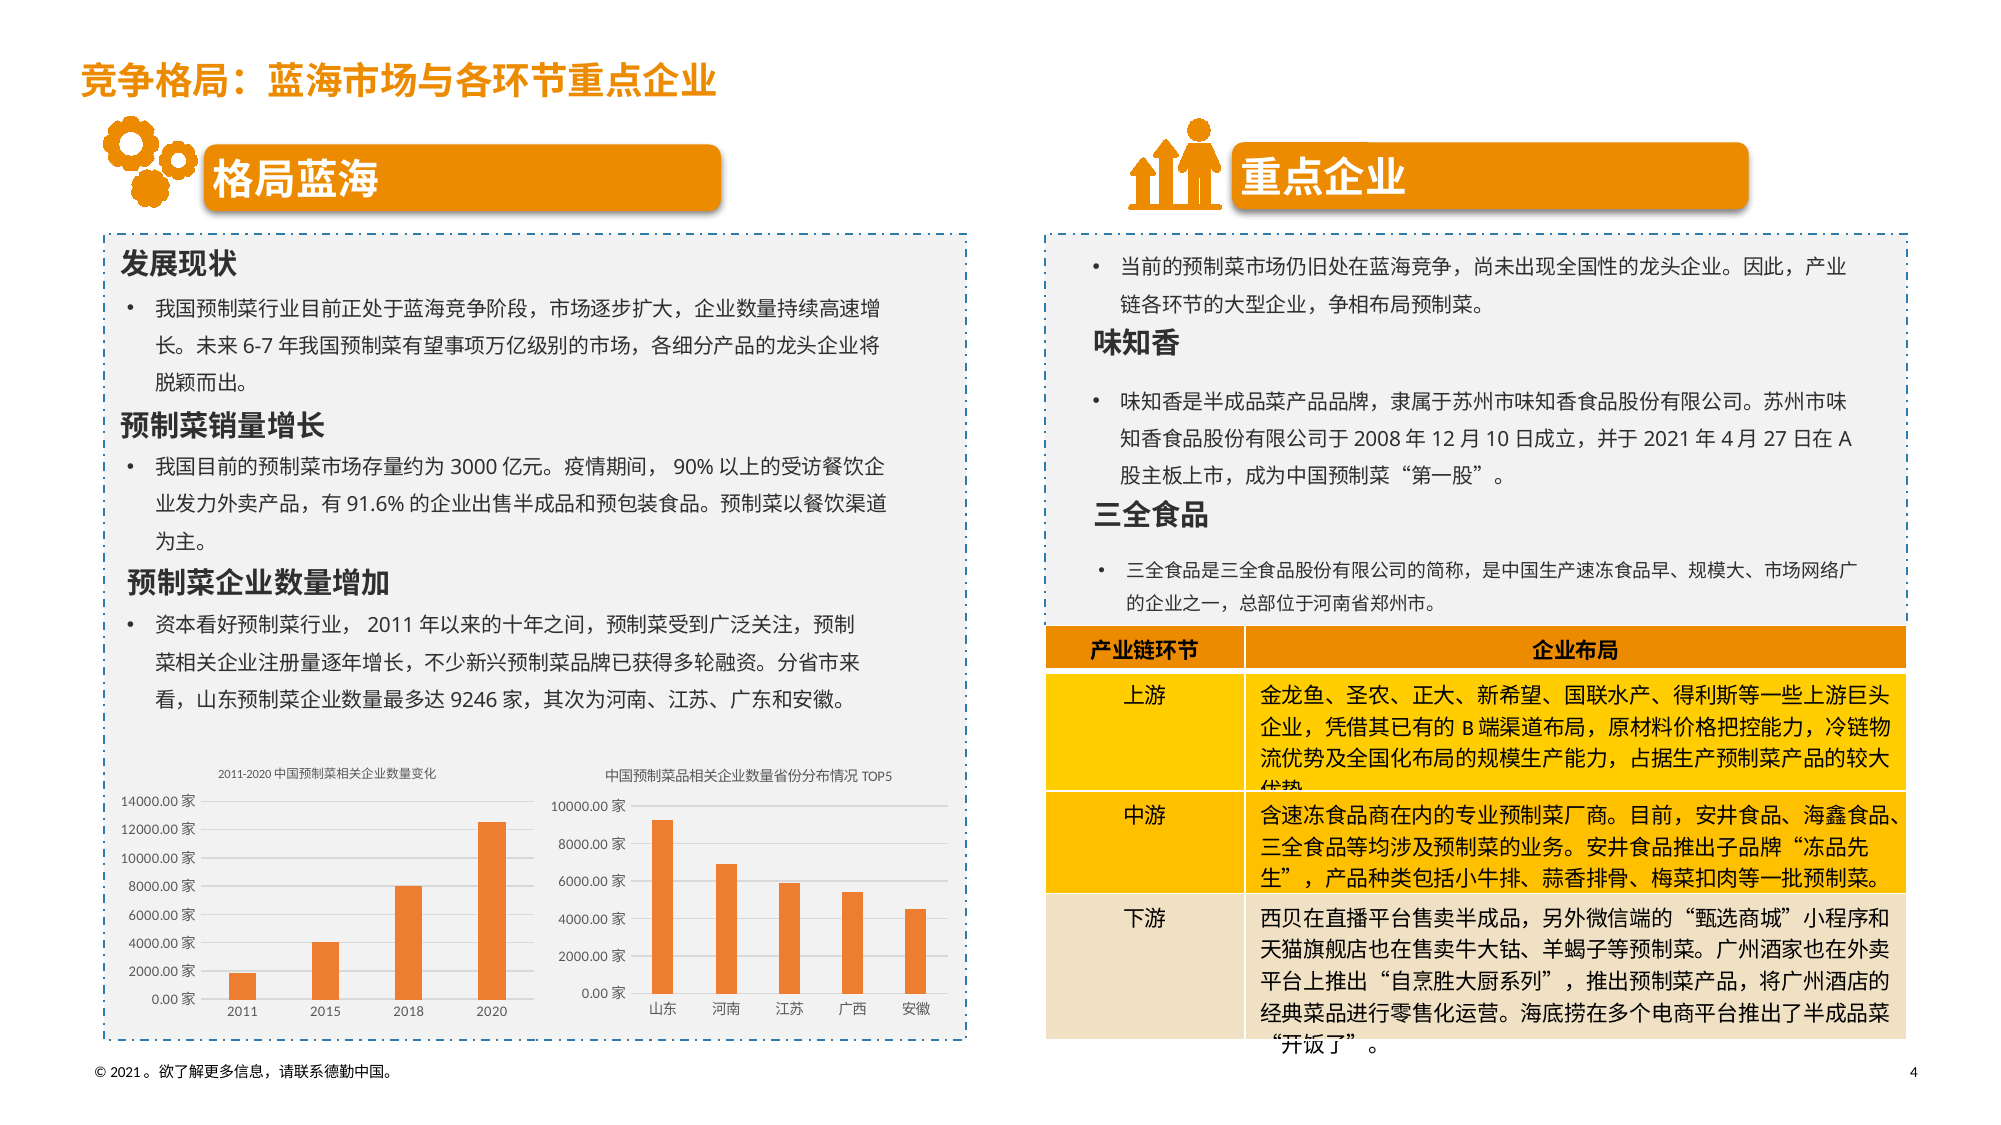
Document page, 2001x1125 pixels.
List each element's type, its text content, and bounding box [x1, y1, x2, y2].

table_cell 金龙鱼、圣农、正大、新希望、国联水产、得利斯等一些上游巨头企业，凭借其已有的B端渠道布局，原材料价格把控能力，冷链物流优势及全国化布局的规模生产能力，占据生产预制菜产品的较大优势。 [1246, 674, 1906, 790]
text_box [131, 141, 198, 208]
table_cell 上游 [1046, 674, 1244, 790]
text_box 味知香是半成品菜产品品牌，隶属于苏州市味知香食品股份有限公司。苏州市味知香食品股份有限公司于2008年12月10日成立，并于2021年4月27日在A股主板上市，成为中国预制菜“第一股”。 [1077, 368, 1874, 496]
table_cell 下游 [1046, 894, 1244, 1039]
text_box 格局蓝海 [205, 145, 720, 211]
text_box 我国目前的预制菜市场存量约为3000亿元。疫情期间，90%以上的受访餐饮企业发力外卖产品，有91.6%的企业出售半成品和预包装食品。预制菜以餐饮渠道为主。 [112, 433, 908, 561]
text_box 竞争格局：蓝海市场与各环节重点企业 [80, 56, 1926, 112]
text_box 重点企业 [1233, 143, 1748, 208]
table_cell 中游 [1046, 792, 1244, 893]
text_box 当前的预制菜市场仍旧处在蓝海竞争，尚未出现全国性的龙头企业。因此，产业链各环节的大型企业，争相布局预制菜。 [1077, 233, 1874, 324]
text_box 预制菜销量增长 [106, 399, 341, 450]
table_header 产业链环节 [1046, 626, 1244, 668]
text_box 资本看好预制菜行业，2011年以来的十年之间，预制菜受到广泛关注，预制菜相关企业注册量逐年增长，不少新兴预制菜品牌已获得多轮融资。分省市来看，山东预制菜企业数量最多达9246家，其次为河南、江苏、广东和安徽。 [112, 592, 889, 746]
text_box [1128, 139, 1222, 210]
text_box [1044, 233, 1908, 625]
text_box 发展现状 [105, 238, 253, 288]
text_box [1187, 118, 1211, 142]
text_box 我国预制菜行业目前正处于蓝海竞争阶段，市场逐步扩大，企业数量持续高速增长。未来6-7年我国预制菜有望事项万亿级别的市场，各细分产品的龙头企业将脱颖而出。 [112, 275, 908, 403]
text_box 味知香 [1078, 324, 1196, 367]
text_box 预制菜企业数量增加 [113, 556, 407, 592]
chart [111, 747, 957, 1026]
table_cell 含速冻食品商在内的专业预制菜厂商。目前，安井食品、海鑫食品、三全食品等均涉及预制菜的业务。安井食品推出子品牌“冻品先生”，产品种类包括小牛排、蒜香排骨、梅菜扣肉等一批预制菜。 [1246, 792, 1906, 893]
text_box 三全食品是三全食品股份有限公司的简称，是中国生产速冻食品早、规模大、市场网络广的企业之一，总部位于河南省郑州市。 [1083, 539, 1874, 622]
table_cell 西贝在直播平台售卖半成品，另外微信端的“甄选商城”小程序和天猫旗舰店也在售卖牛大钴、羊蝎子等预制菜。广州酒家也在外卖平台上推出“自烹胜大厨系列”，推出预制菜产品，将广州酒店的经典菜品进行零售化运营。海底捞在多个电商平台推出了半成品菜“开饭了”。 [1246, 894, 1906, 1039]
table_header 企业布局 [1246, 626, 1906, 668]
text_box [103, 116, 159, 171]
text_box [103, 233, 967, 1040]
text_box 三全食品 [1078, 496, 1226, 539]
